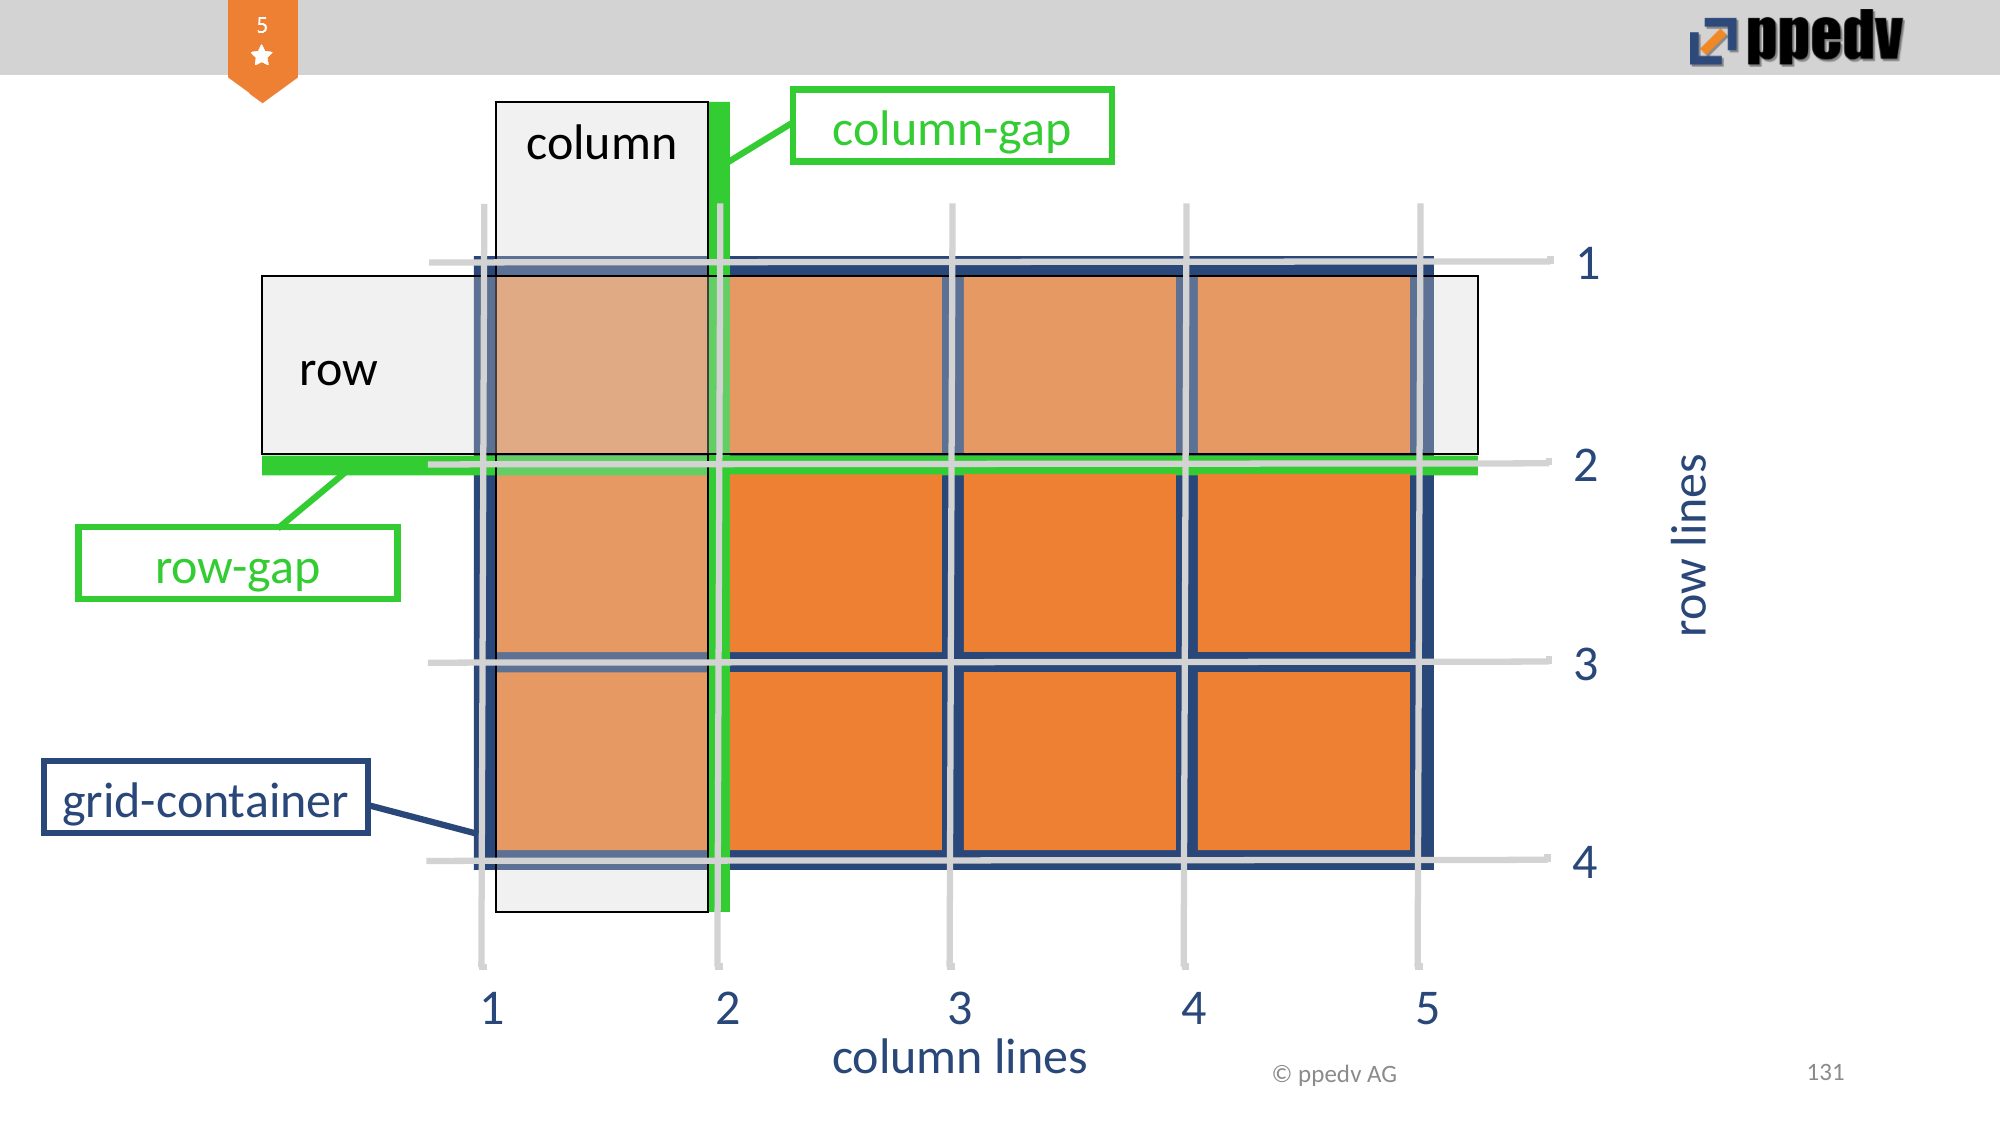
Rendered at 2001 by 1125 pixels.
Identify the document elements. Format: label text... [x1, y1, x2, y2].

text_box [1188, 255, 1419, 260]
text_box [953, 455, 1184, 462]
text_box 2 [1421, 457, 1550, 465]
text_box row lines [1648, 427, 1723, 653]
text_box [473, 862, 480, 871]
text_box [1421, 455, 1479, 462]
text_box 3 [1554, 656, 1619, 664]
text_box [731, 476, 950, 661]
text_box [963, 671, 1177, 851]
text_box [1188, 263, 1419, 275]
text_box [731, 255, 951, 261]
text_box [719, 664, 731, 859]
text_box 1 [1556, 256, 1620, 264]
text_box row [1421, 275, 1479, 455]
text_box 4 [1182, 972, 1189, 1036]
text_box [952, 663, 1183, 859]
text_box 4 [1553, 854, 1617, 862]
text_box [709, 101, 731, 261]
text_box [1421, 465, 1479, 476]
text_box [483, 862, 495, 871]
text_box grid-container [43, 760, 479, 836]
text_box [1422, 263, 1435, 275]
text_box [709, 466, 718, 476]
text_box column [495, 264, 709, 275]
text_box [1186, 663, 1417, 859]
text_box 3 [947, 972, 955, 1015]
text_box row [485, 275, 719, 455]
text_box column-gap [723, 88, 1113, 166]
text_box column [495, 862, 709, 913]
text_box [954, 255, 1185, 260]
text_box 2 [721, 462, 950, 466]
text_box [1197, 671, 1411, 851]
text_box 1 [479, 203, 487, 968]
text_box [473, 255, 483, 261]
text_box [719, 862, 731, 913]
text_box 3 [1420, 656, 1550, 664]
text_box [729, 671, 943, 851]
text_box [1420, 663, 1435, 858]
text_box [1186, 476, 1418, 660]
text_box [486, 264, 495, 275]
text_box [963, 473, 1177, 653]
text_box [483, 664, 495, 859]
text_box [952, 862, 1183, 871]
text_box [261, 455, 482, 476]
text_box [1197, 473, 1411, 653]
text_box [485, 455, 495, 463]
text_box column [495, 466, 709, 661]
text_box 4 [1420, 854, 1549, 862]
text_box [953, 465, 1184, 476]
text_box column [495, 455, 709, 463]
text_box [731, 263, 951, 275]
text_box [720, 476, 731, 661]
slide_number 131 [1410, 1040, 1860, 1101]
text_box [1420, 476, 1435, 660]
text_box [709, 264, 719, 275]
text_box [1420, 861, 1435, 871]
text_box column lines [817, 1015, 1112, 1091]
text_box 3 [947, 203, 955, 968]
text_box [721, 465, 950, 476]
text_box row [953, 275, 1185, 455]
text_box [1187, 465, 1418, 476]
text_box column [495, 101, 709, 261]
text_box [954, 263, 1185, 275]
text_box [1422, 255, 1435, 260]
text_box 3 [952, 660, 1183, 664]
text_box [473, 664, 481, 859]
text_box 4 [1182, 203, 1190, 968]
text_box row-gap [77, 469, 398, 600]
text_box [731, 862, 948, 871]
text_box row [1187, 275, 1419, 455]
text_box 2 [715, 203, 723, 968]
text_box [729, 473, 943, 653]
text_box [709, 455, 718, 463]
text_box 1 [1422, 256, 1551, 264]
text_box [709, 476, 718, 661]
text_box 4 [1186, 858, 1417, 862]
text_box column [495, 664, 709, 859]
text_box row [261, 275, 482, 455]
text_box [731, 664, 949, 859]
text_box [473, 264, 483, 275]
text_box 2 [715, 972, 723, 1036]
text_box [952, 476, 1184, 661]
text_box [484, 476, 495, 661]
text_box [1187, 455, 1418, 462]
text_box [1186, 862, 1416, 871]
text_box [709, 862, 716, 913]
text_box row [721, 275, 951, 455]
text_box [485, 466, 495, 476]
text_box [473, 476, 482, 661]
text_box [709, 664, 717, 859]
picture [0, 0, 2000, 104]
text_box 5 [1415, 972, 1423, 1036]
text_box [486, 255, 495, 261]
text_box [721, 455, 950, 463]
text_box 1 [722, 260, 951, 264]
text_box 5 [1415, 203, 1423, 968]
text_box [722, 264, 731, 275]
text_box 2 [1554, 458, 1619, 465]
text_box 1 [479, 973, 487, 1037]
